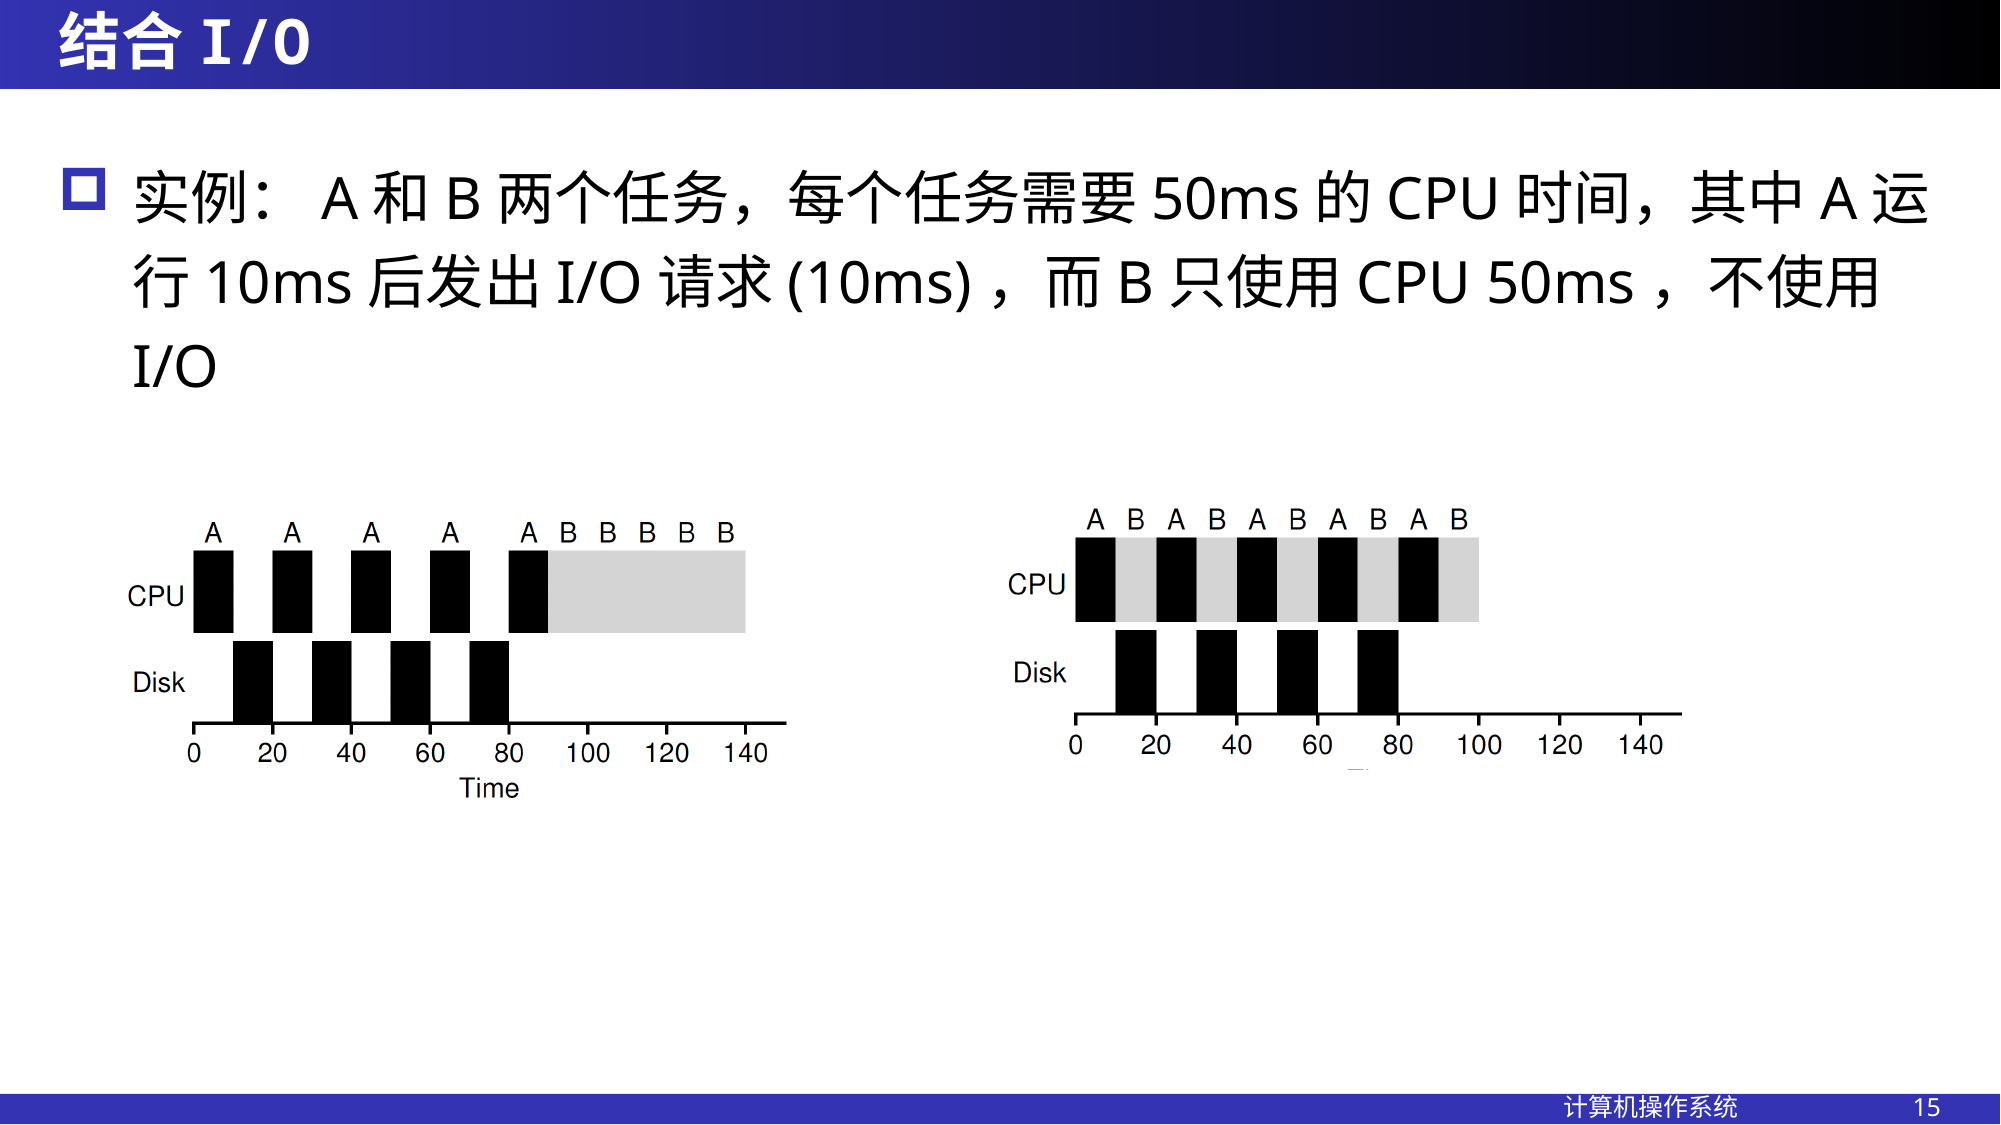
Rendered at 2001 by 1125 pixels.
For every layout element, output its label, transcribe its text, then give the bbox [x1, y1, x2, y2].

picture [79, 495, 828, 817]
slide_number 计算机操作系统 15 [0, 1093, 2000, 1125]
picture [991, 477, 1712, 770]
list 实例：A和B两个任务，每个任务需要50ms的CPU时间，其中A运行10ms后发出I/O请求(10ms)，而B只使用CPU 50ms，不使用I/O [0, 88, 2000, 1093]
title 结合I/O [0, 0, 2000, 88]
